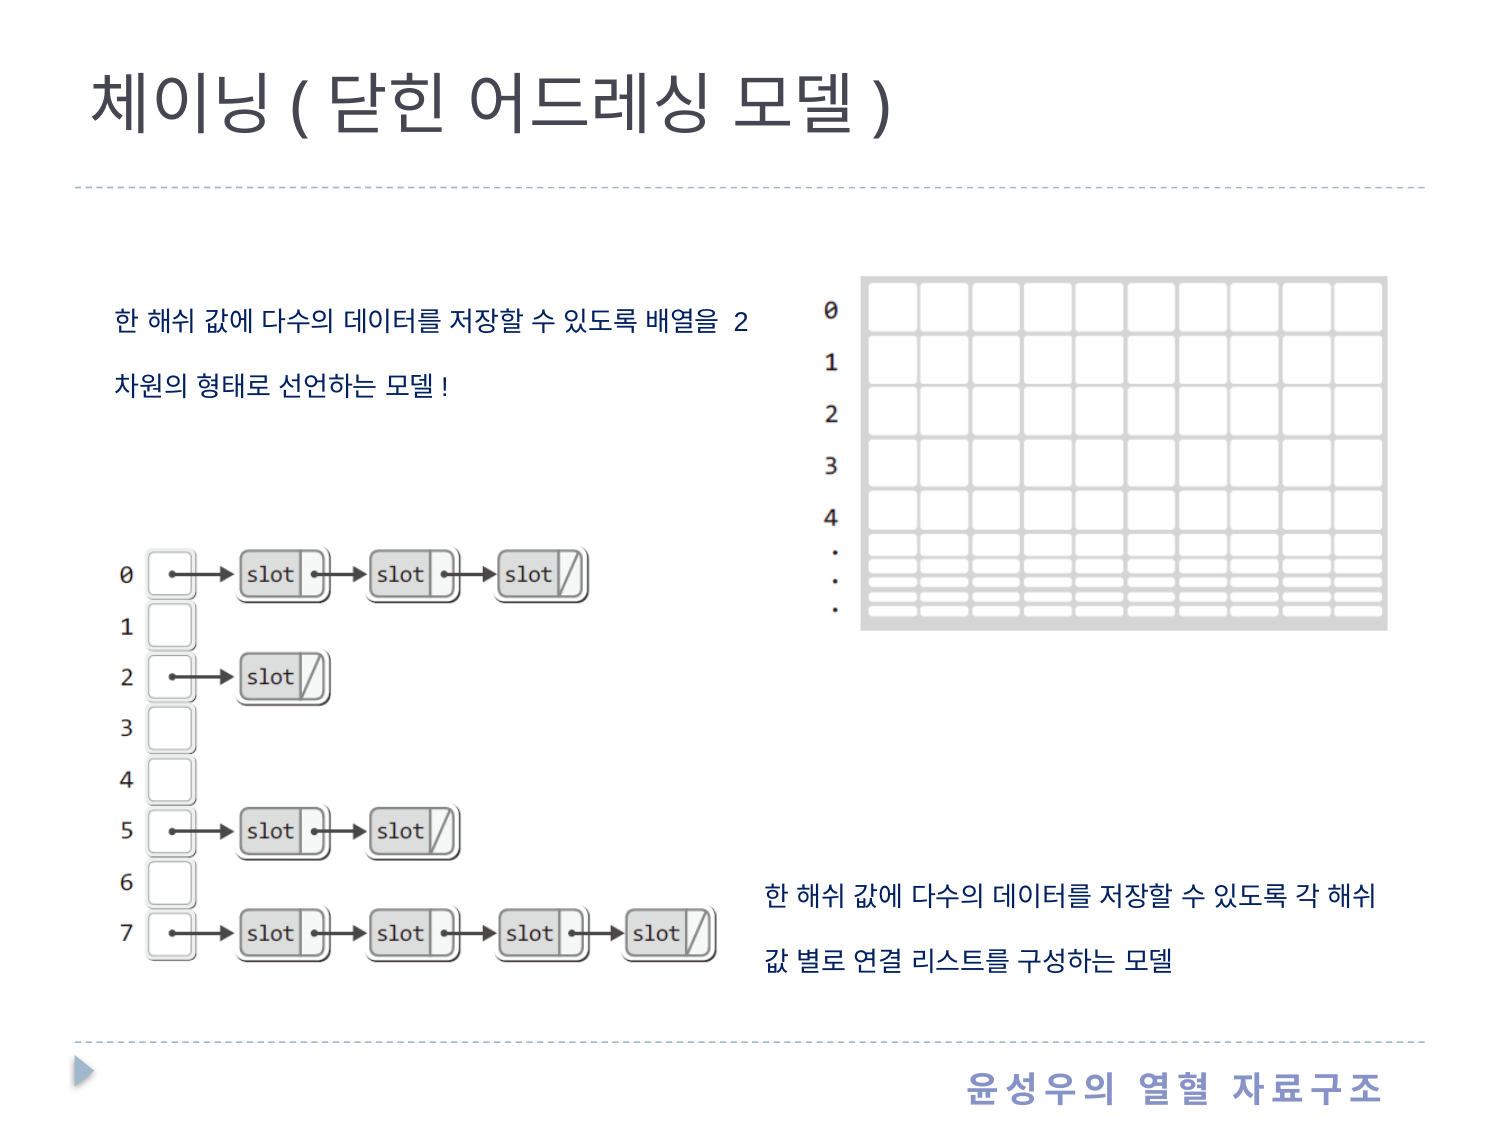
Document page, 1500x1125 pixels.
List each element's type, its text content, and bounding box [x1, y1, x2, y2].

picture [808, 263, 1400, 646]
text_box 윤성우의 열혈 자료구조 [901, 1058, 1448, 1119]
title 체이닝(닫힌 어드레싱 모델) [75, 24, 1425, 149]
text_box 한 해쉬 값에 다수의 데이터를 저장할 수 있도록 각 해쉬 값 별로 연결 리스트를 구성하는 모델 [750, 839, 1412, 985]
text_box 한 해쉬 값에 다수의 데이터를 저장할 수 있도록 배열을 2차원의 형태로 선언하는 모델! [100, 264, 808, 409]
picture [111, 538, 730, 969]
